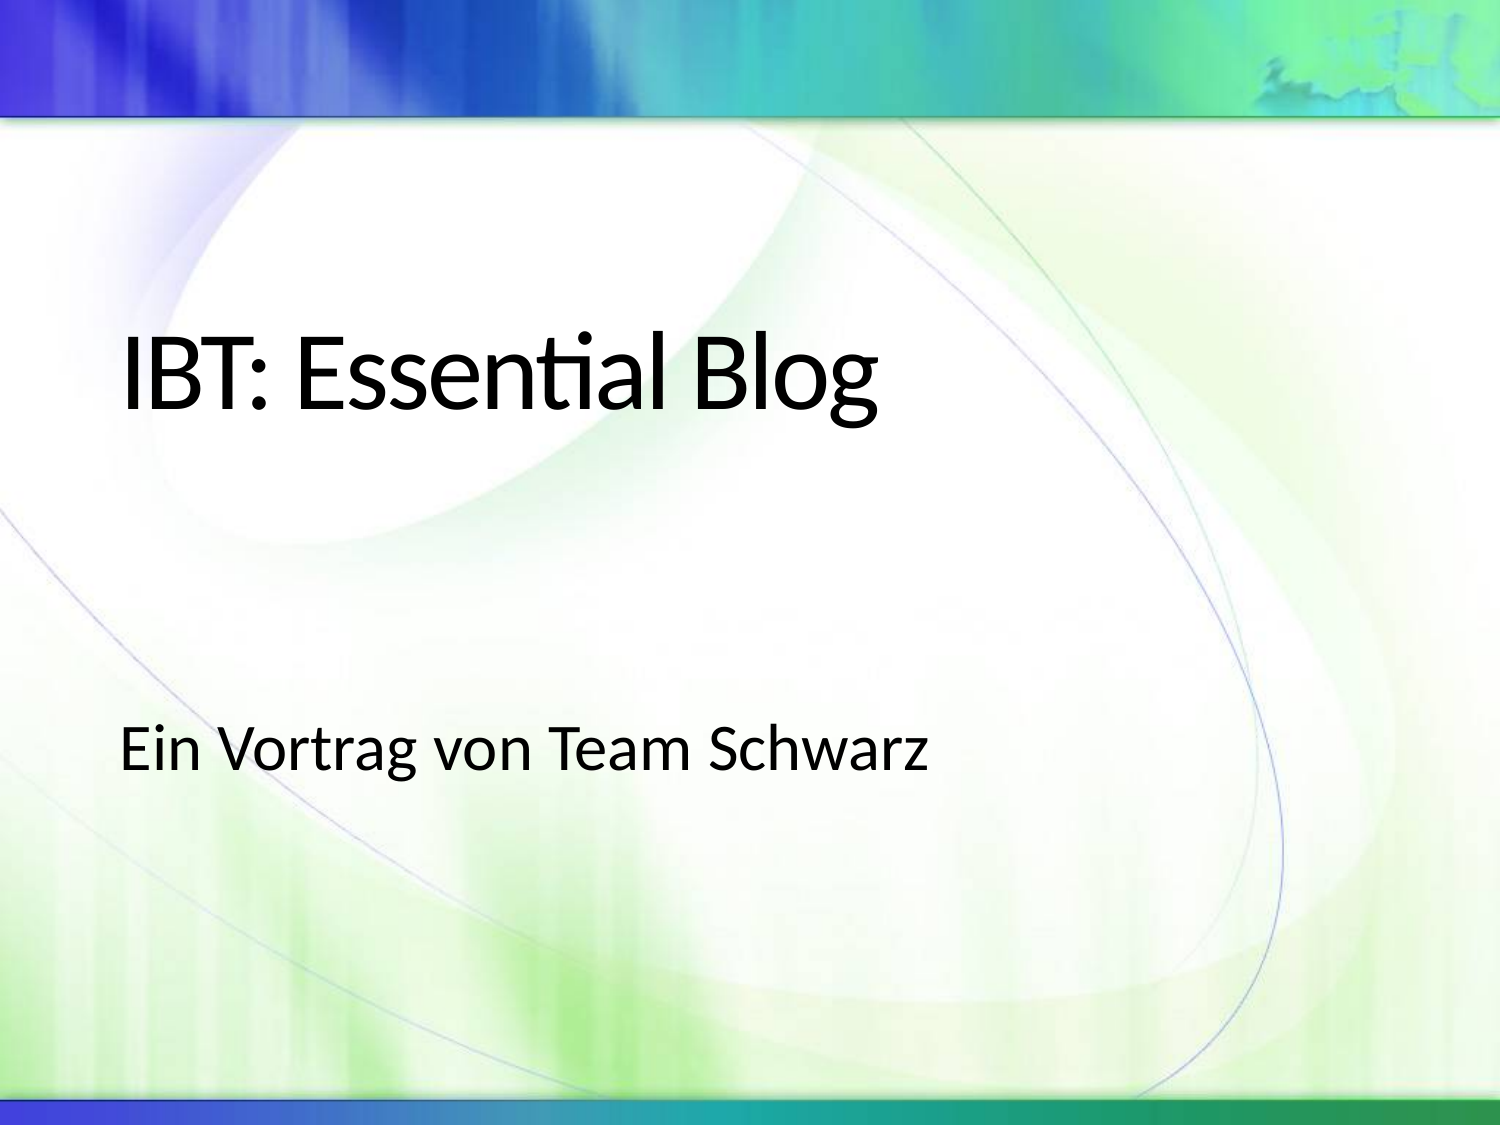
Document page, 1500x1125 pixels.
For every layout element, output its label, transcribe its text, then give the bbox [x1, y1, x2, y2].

title IBT: Essential Blog [119, 312, 1380, 563]
subtitle Ein Vortrag von Team Schwarz [119, 712, 1380, 938]
picture [0, 0, 1500, 1125]
